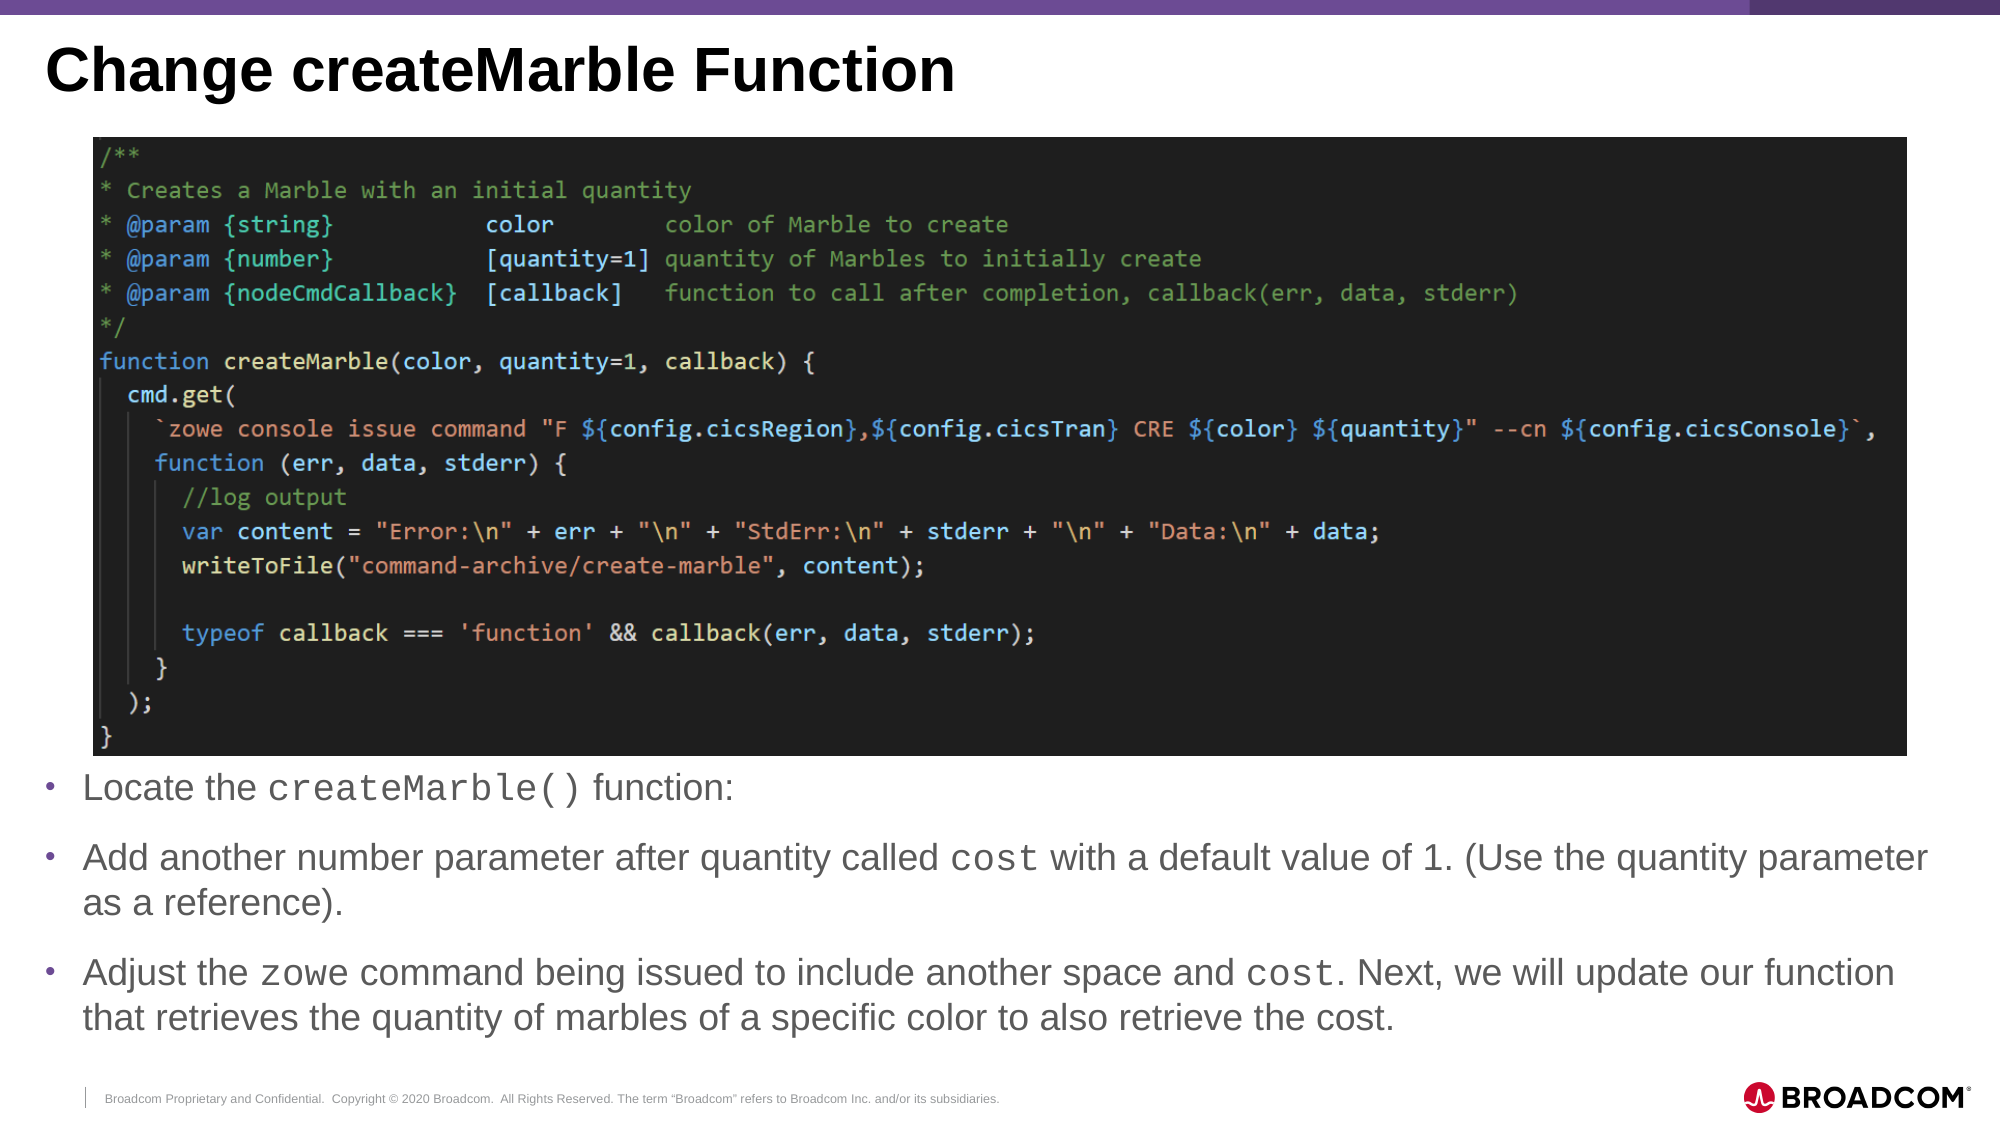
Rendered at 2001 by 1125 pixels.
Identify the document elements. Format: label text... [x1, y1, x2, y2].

picture [93, 137, 1907, 756]
picture [1743, 1080, 1972, 1114]
list Locate the createMarble() function: Add another number parameter after quantity called cost with a default value of 1. (Use the quantity parameter as a reference). Adjust the zowe command being issued to include another space and cost. Next, we will update our function that retrieves the quantity of marbles of a specific color to also retrieve the cost. [30, 755, 1970, 1065]
title Change createMarble Function [30, 29, 1970, 93]
